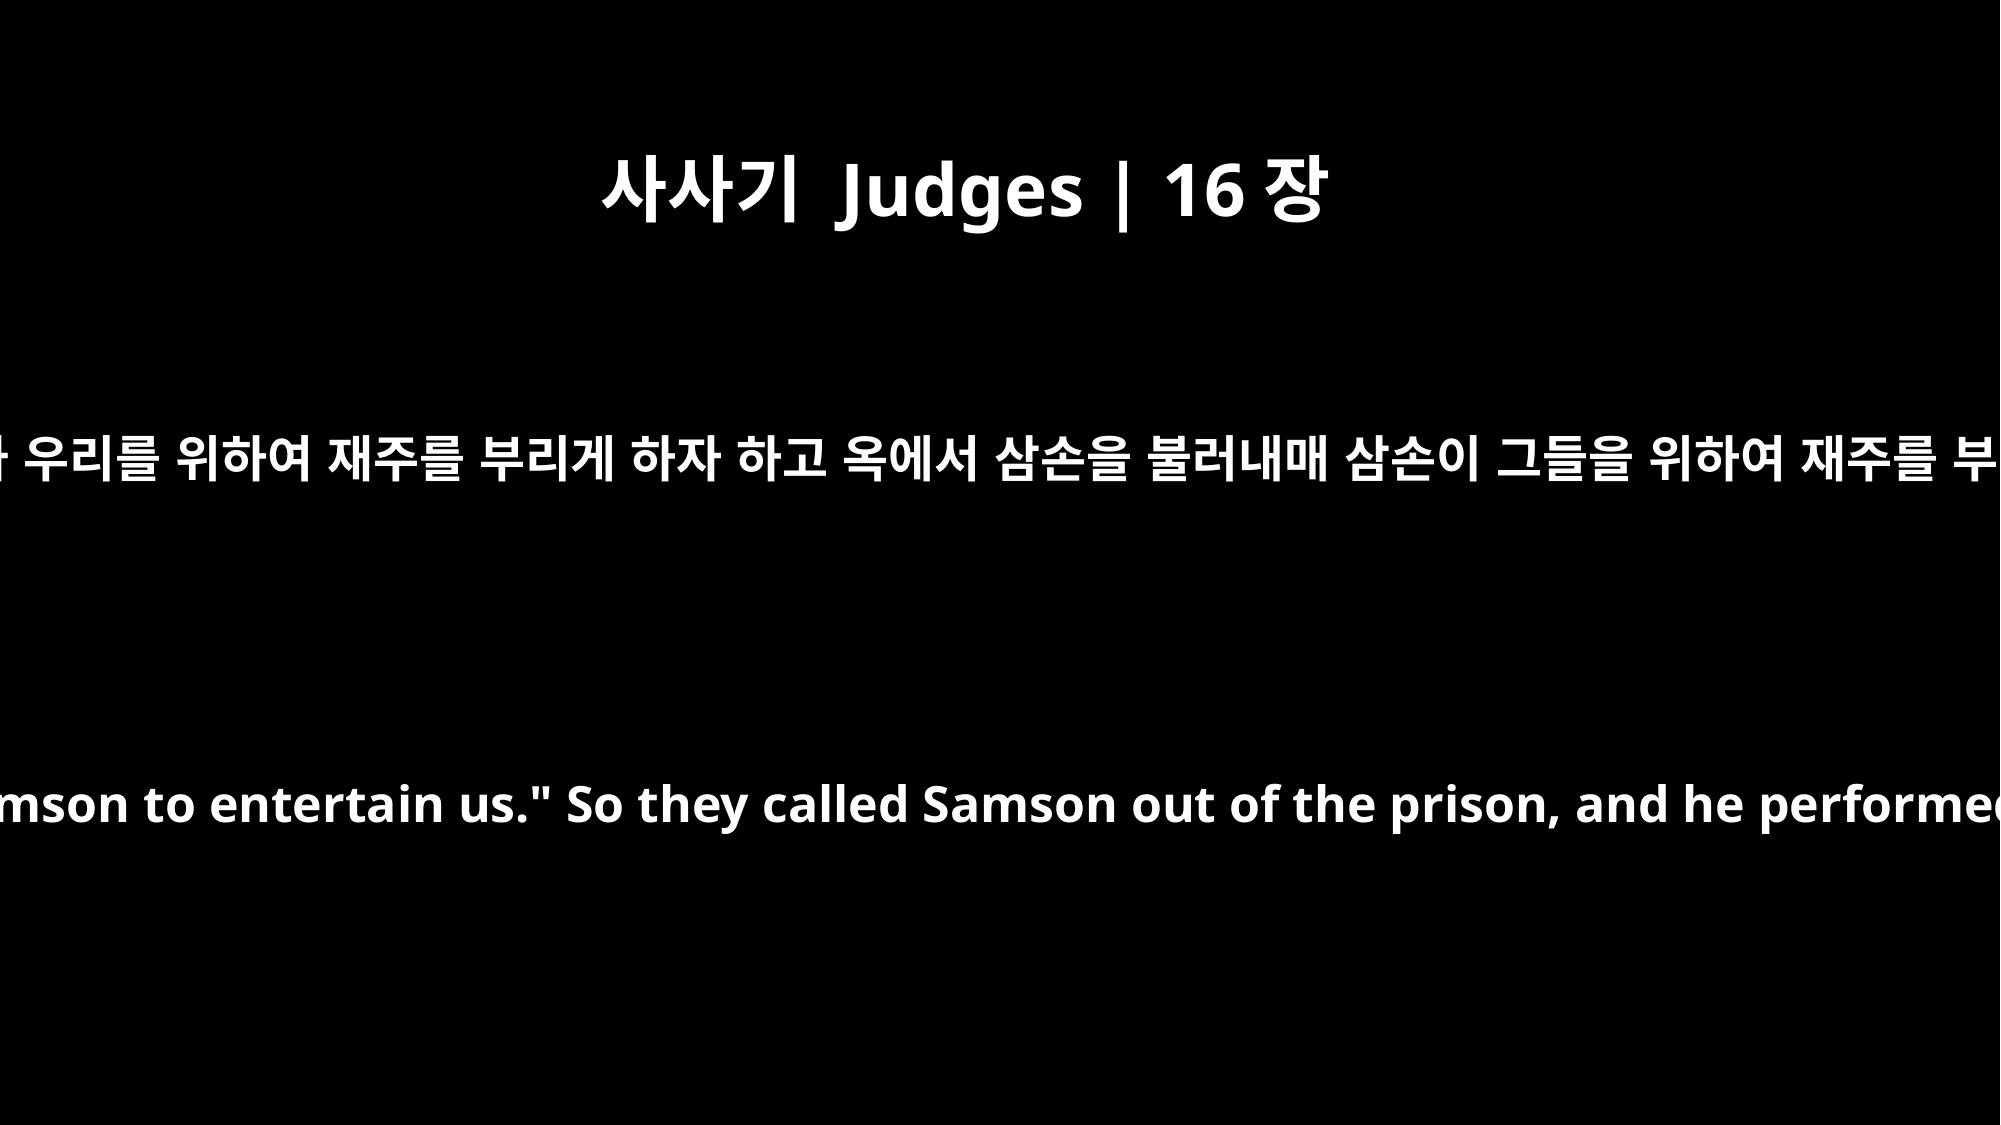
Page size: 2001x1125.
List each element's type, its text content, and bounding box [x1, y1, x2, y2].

text_box 25 그들의 마음이 즐거울 때에 이르되 삼손을 불러다가 우리를 위하여 재주를 부리게 하자 하고 옥에서 삼손을 불러내매 삼손이 그들을 위하여 재주를 부리니라 그들이 삼손을 두 기둥 사이에 세웠더니 [0, 359, 2000, 495]
text_box 사사기 Judges | 16장 [585, 136, 1347, 239]
text_box While they were in high spirits, they shouted, "Bring out Samson to entertain us." So they called Samson out of the prison, and he performed for them. When they stood him among the pillars, [0, 764, 2000, 840]
